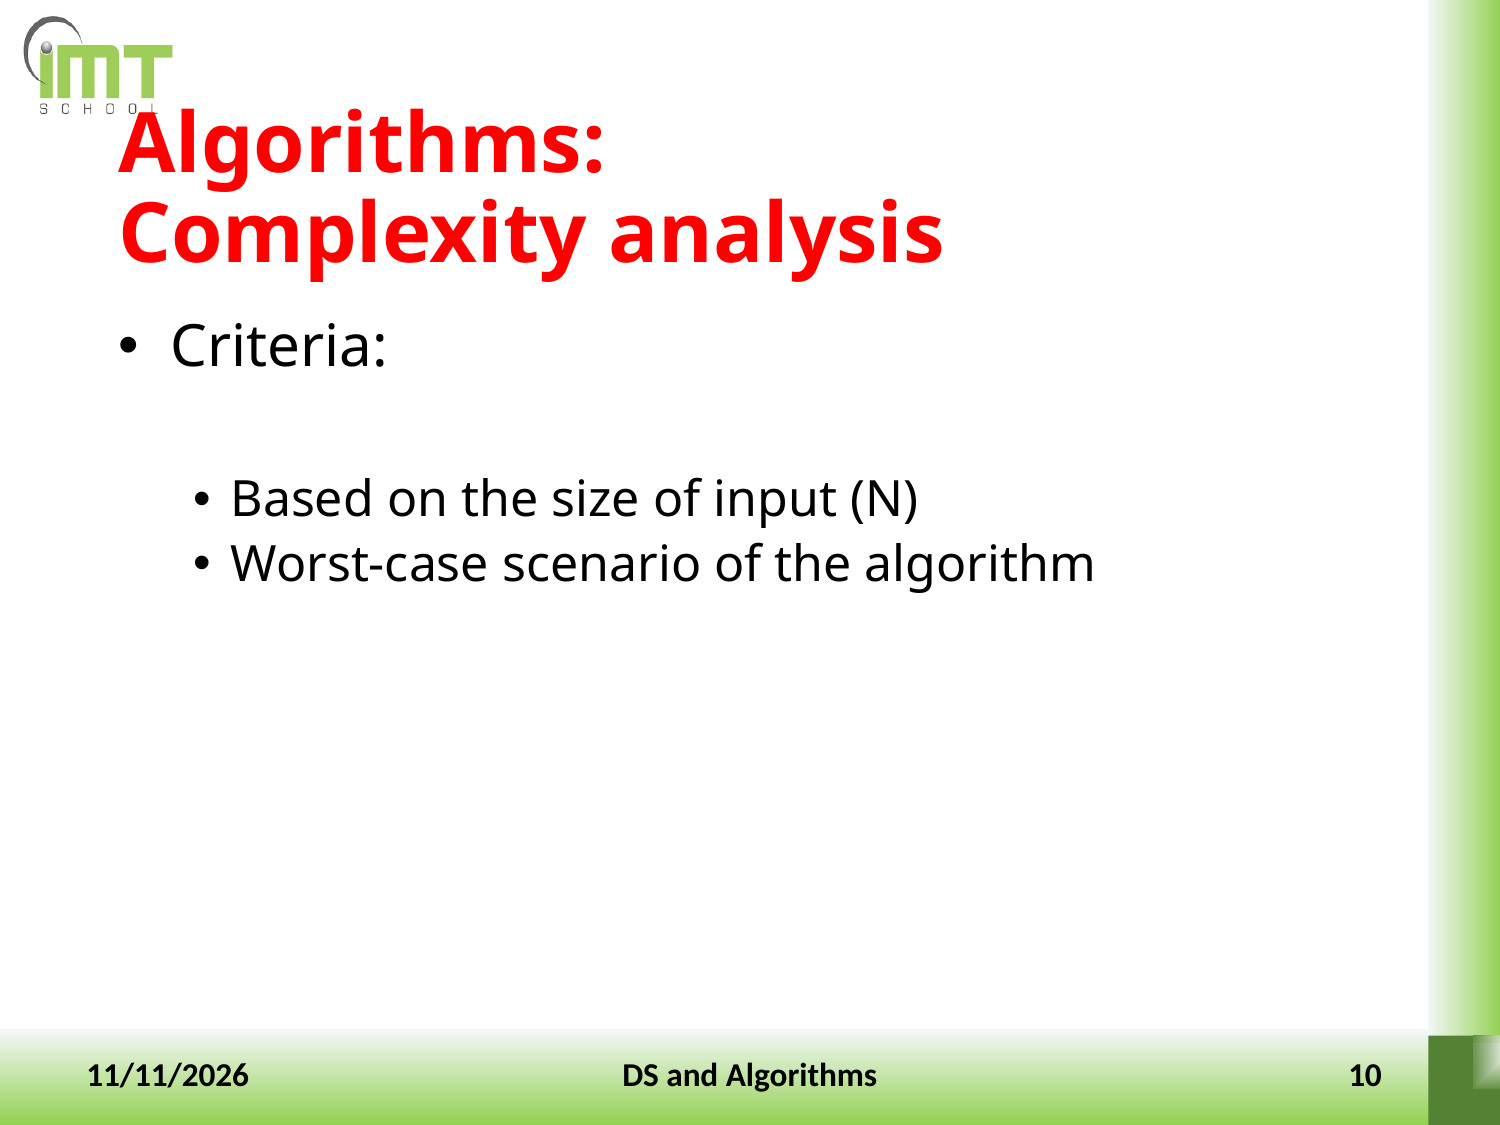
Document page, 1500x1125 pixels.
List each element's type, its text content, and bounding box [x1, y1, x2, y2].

picture [17, 0, 175, 121]
slide_number 10 [1059, 1042, 1397, 1103]
list Criteria: Based on the size of input (N) Worst-case scenario of the algorithm [103, 309, 1397, 1023]
slide_number 10-Jan-2022 [71, 1042, 409, 1103]
footer DS and Algorithms [496, 1042, 1004, 1103]
title Algorithms: Complexity analysis [103, 82, 1397, 300]
